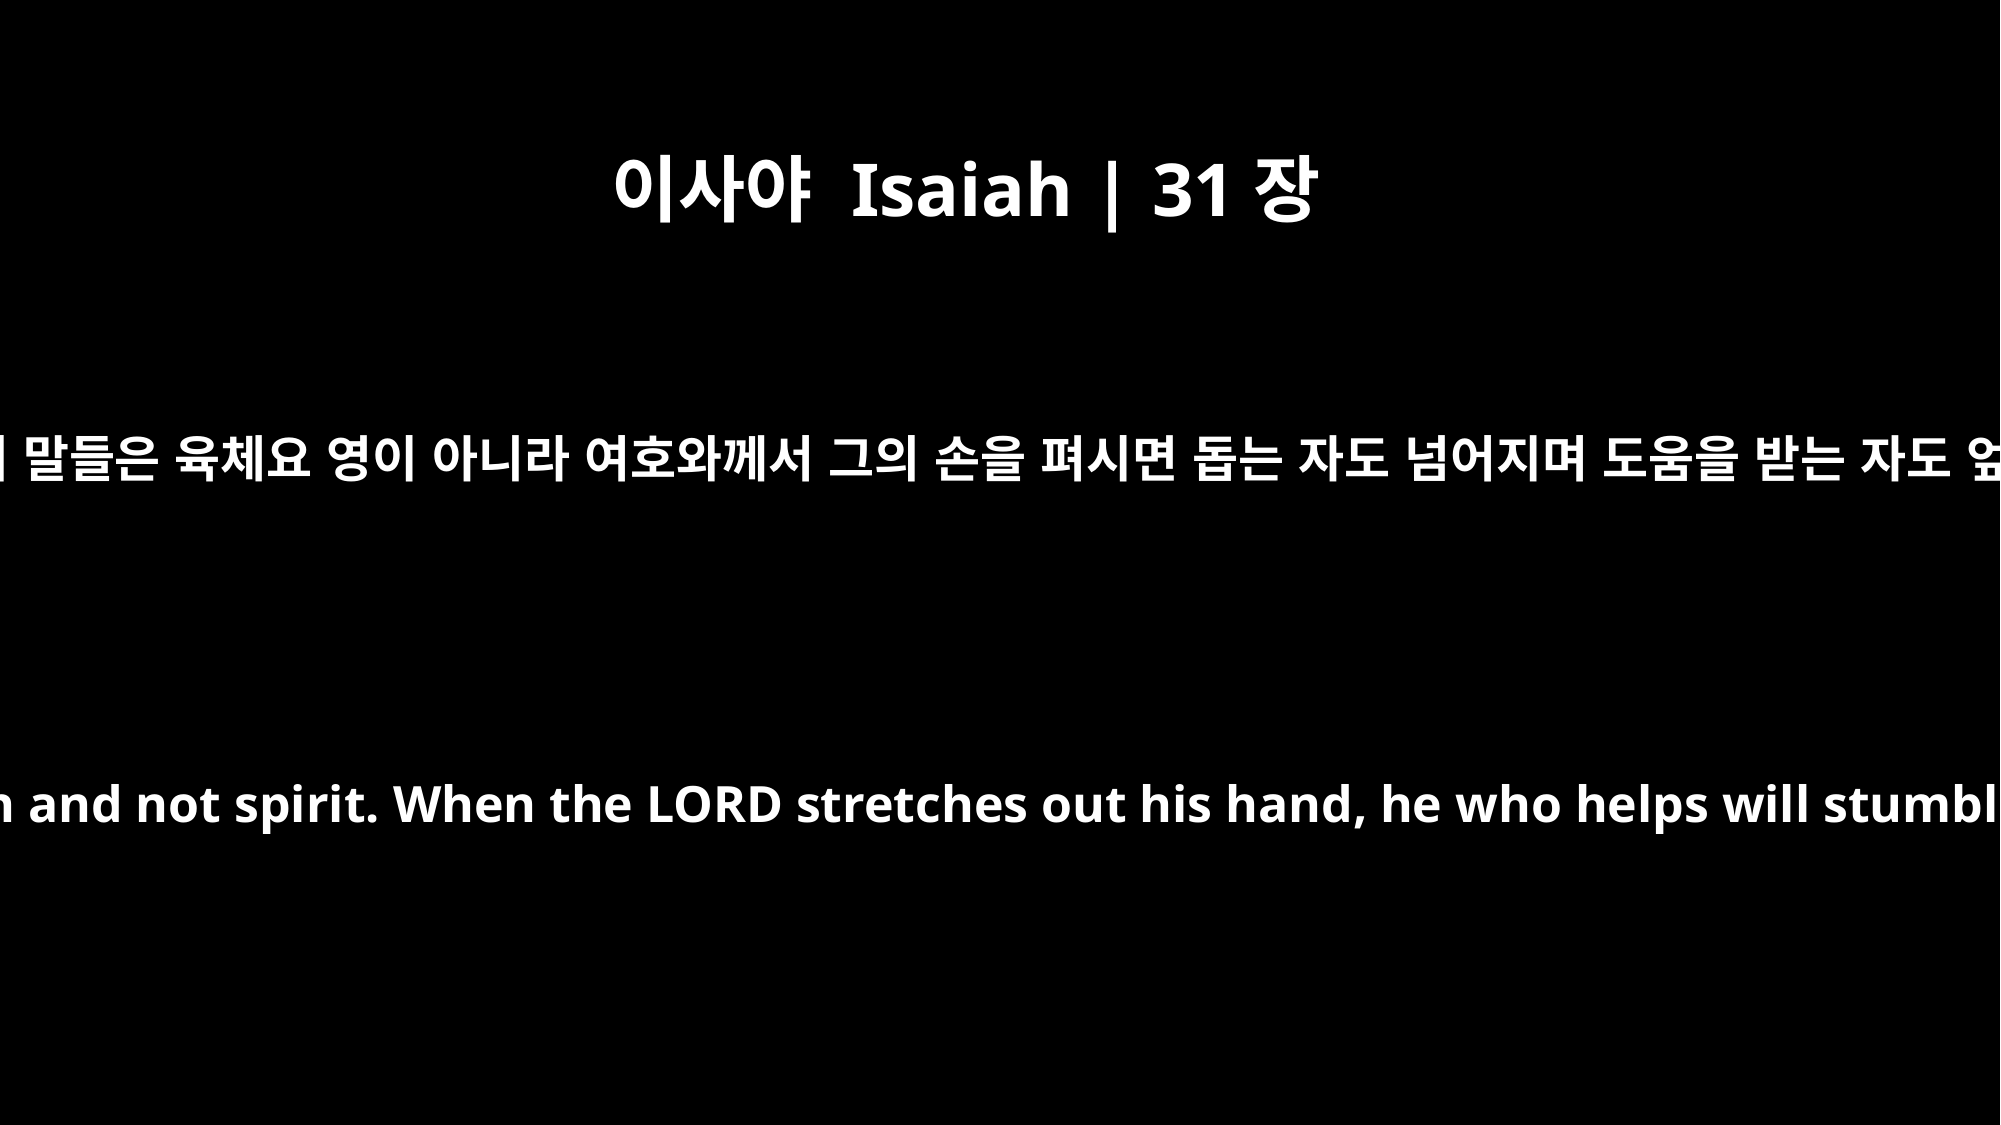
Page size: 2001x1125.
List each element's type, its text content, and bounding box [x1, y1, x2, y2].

text_box But the Egyptians are men and not God; their horses are flesh and not spirit. When the LORD stretches out his hand, he who helps will stumble, he who is helped will fall; both will perish together. [0, 764, 2000, 840]
text_box 이사야 Isaiah | 31장 [596, 136, 1336, 239]
text_box 3 애굽은 사람이요 신이 아니며 그의 말들은 육체요 영이 아니라 여호와께서 그의 손을 펴시면 돕는 자도 넘어지며 도움을 받는 자도 엎드러져서 다 함께 멸망하리라 [0, 359, 2000, 495]
